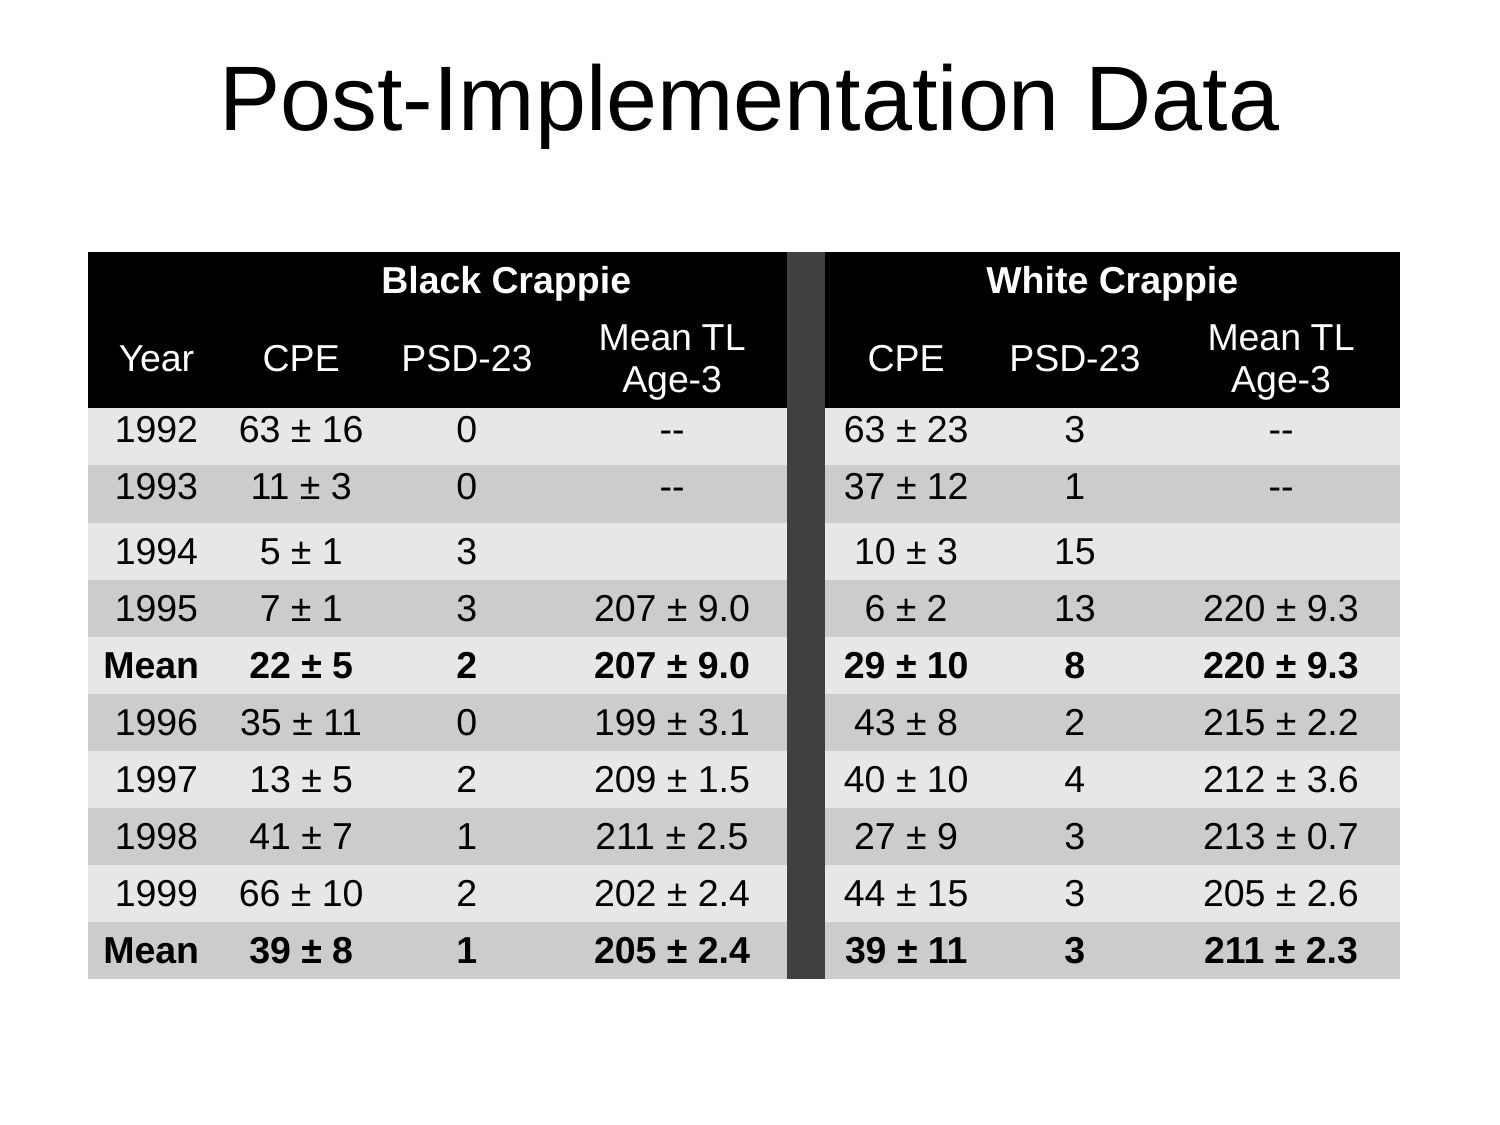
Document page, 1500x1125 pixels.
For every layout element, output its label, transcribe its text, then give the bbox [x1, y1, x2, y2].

table_cell 40 ± 10 [825, 751, 987, 808]
table_cell 209 ± 1.5 [557, 751, 787, 808]
table_cell 8 [987, 637, 1162, 694]
table_cell -- [557, 465, 787, 523]
table_cell 1999 [88, 865, 225, 922]
table_cell 211 ± 2.3 [1162, 922, 1400, 979]
table_cell 2 [377, 751, 557, 808]
table_cell 1994 [88, 523, 225, 580]
table_cell 1993 [88, 465, 225, 523]
table_cell 1 [377, 808, 557, 865]
table_cell 1996 [88, 694, 225, 751]
table_cell -- [1162, 408, 1400, 465]
table_cell 39 ± 8 [225, 922, 377, 979]
table_cell [787, 523, 825, 580]
table_cell 3 [377, 580, 557, 637]
table_cell 215 ± 2.2 [1162, 694, 1400, 751]
table_cell Mean [88, 922, 225, 979]
table_header [787, 252, 825, 309]
table_cell 66 ± 10 [225, 865, 377, 922]
table_cell 220 ± 9.3 [1162, 637, 1400, 694]
table_cell 11 ± 3 [225, 465, 377, 523]
table_cell [1162, 523, 1400, 580]
table_cell 1 [377, 922, 557, 979]
table_cell [787, 694, 825, 751]
table_cell 3 [377, 523, 557, 580]
table_cell Year [88, 309, 225, 408]
table_cell 13 [987, 580, 1162, 637]
table_cell -- [557, 408, 787, 465]
table_cell 3 [987, 408, 1162, 465]
table_cell 10 ± 3 [825, 523, 987, 580]
table_cell 63 ± 16 [225, 408, 377, 465]
table_cell 1992 [88, 408, 225, 465]
table_cell 27 ± 9 [825, 808, 987, 865]
table_cell 3 [987, 808, 1162, 865]
table_cell 7 ± 1 [225, 580, 377, 637]
table_cell -- [1162, 465, 1400, 523]
table_cell 41 ± 7 [225, 808, 377, 865]
table_cell [787, 408, 825, 465]
table_cell 4 [987, 751, 1162, 808]
table_cell 1998 [88, 808, 225, 865]
table_cell 15 [987, 523, 1162, 580]
table_header Black Crappie [225, 252, 787, 309]
table_cell 5 ± 1 [225, 523, 377, 580]
table_cell 44 ± 15 [825, 865, 987, 922]
table_cell 212 ± 3.6 [1162, 751, 1400, 808]
table_cell 220 ± 9.3 [1162, 580, 1400, 637]
table_cell 202 ± 2.4 [557, 865, 787, 922]
table_cell 37 ± 12 [825, 465, 987, 523]
table_cell 205 ± 2.4 [557, 922, 787, 979]
table_cell 1997 [88, 751, 225, 808]
table_cell 0 [377, 408, 557, 465]
table_cell [787, 465, 825, 523]
table_cell PSD-23 [987, 309, 1162, 408]
table_cell [787, 637, 825, 694]
table_cell Mean TL Age-3 [1162, 309, 1400, 408]
table_header White Crappie [825, 252, 1400, 309]
table_cell 43 ± 8 [825, 694, 987, 751]
table_cell [787, 865, 825, 922]
table_cell 63 ± 23 [825, 408, 987, 465]
table_cell 29 ± 10 [825, 637, 987, 694]
table_cell CPE [225, 309, 377, 408]
table_cell 3 [987, 922, 1162, 979]
table_cell 207 ± 9.0 [557, 580, 787, 637]
table_cell 22 ± 5 [225, 637, 377, 694]
table_cell 2 [987, 694, 1162, 751]
table_cell 213 ± 0.7 [1162, 808, 1400, 865]
table_cell CPE [825, 309, 987, 408]
table_cell 2 [377, 637, 557, 694]
table_cell 207 ± 9.0 [557, 637, 787, 694]
table_cell 6 ± 2 [825, 580, 987, 637]
title Post-Implementation Data [75, 0, 1425, 188]
table_cell 3 [987, 865, 1162, 922]
table_cell 1995 [88, 580, 225, 637]
table_cell Mean TL Age-3 [557, 309, 787, 408]
table_cell 0 [377, 465, 557, 523]
table_cell 13 ± 5 [225, 751, 377, 808]
table_header [88, 252, 225, 309]
table_cell 211 ± 2.5 [557, 808, 787, 865]
table_cell 2 [377, 865, 557, 922]
table_cell [787, 922, 825, 979]
table_cell 1 [987, 465, 1162, 523]
table_cell PSD-23 [377, 309, 557, 408]
table_cell 39 ± 11 [825, 922, 987, 979]
table_cell Mean [88, 637, 225, 694]
table_cell [787, 808, 825, 865]
table_cell [787, 309, 825, 408]
table_cell [787, 580, 825, 637]
table_cell [787, 751, 825, 808]
table_cell [557, 523, 787, 580]
table_cell 205 ± 2.6 [1162, 865, 1400, 922]
table_cell 199 ± 3.1 [557, 694, 787, 751]
table_cell 35 ± 11 [225, 694, 377, 751]
table_cell 0 [377, 694, 557, 751]
